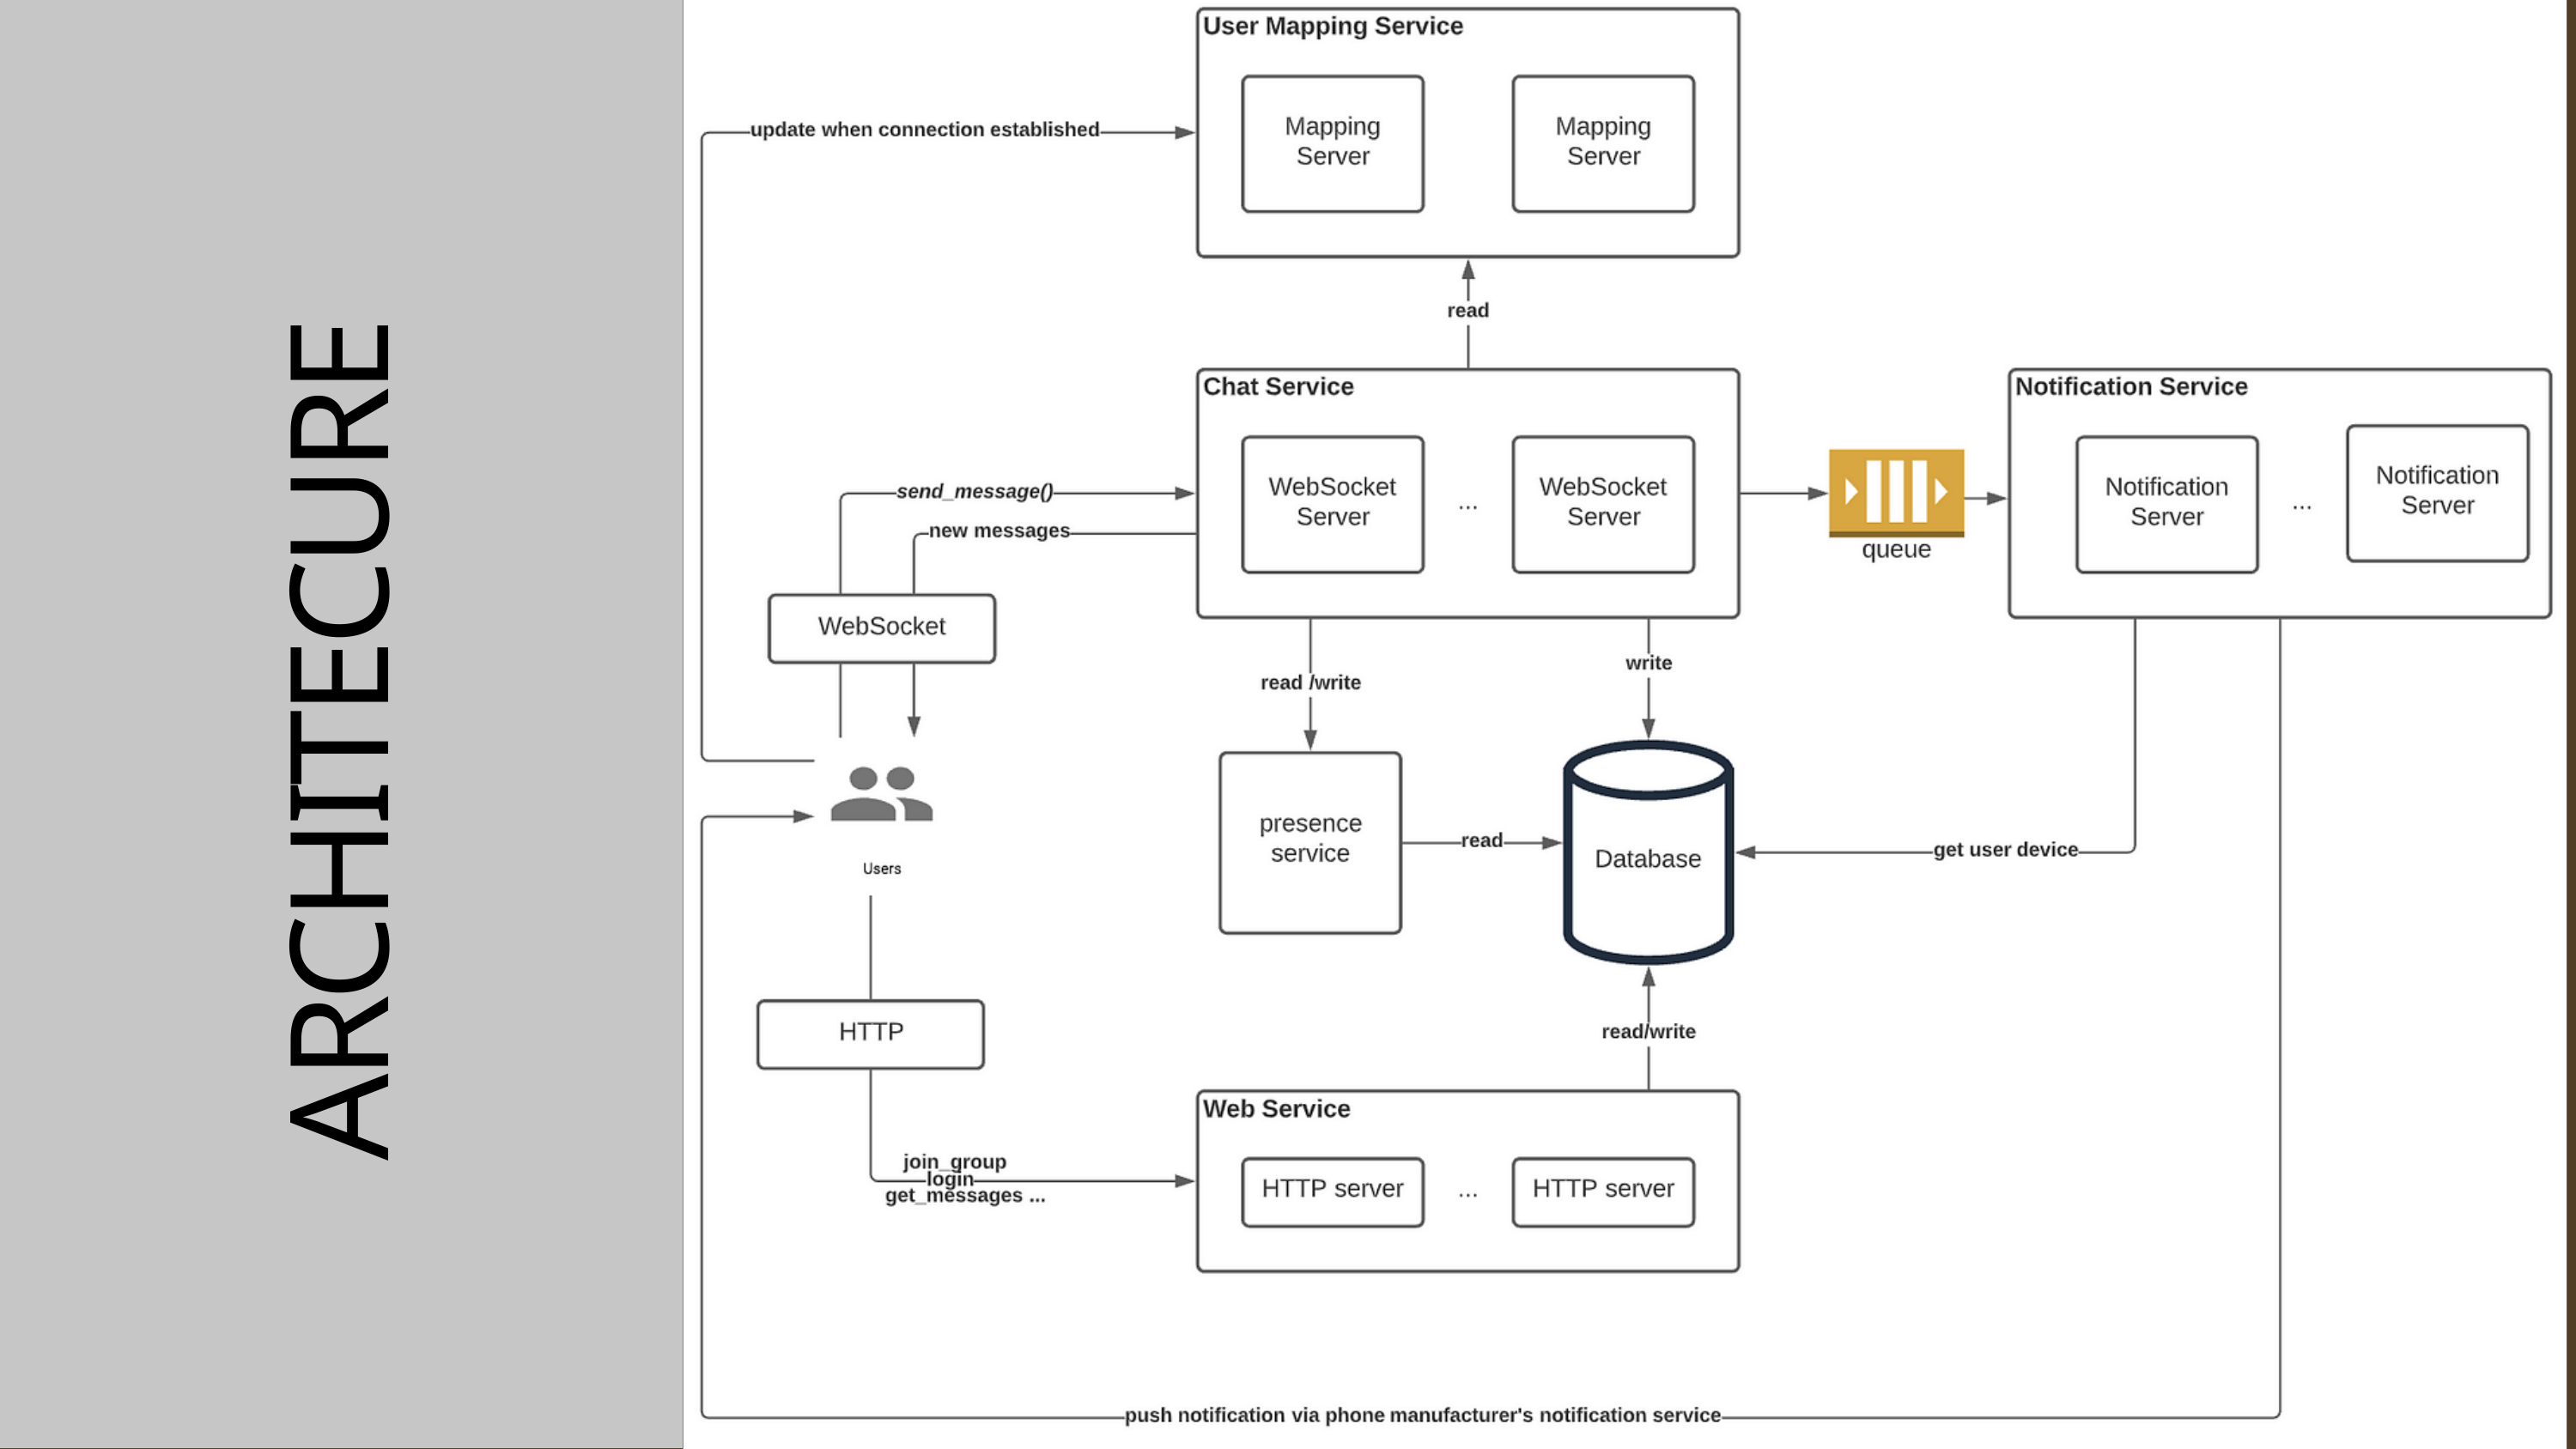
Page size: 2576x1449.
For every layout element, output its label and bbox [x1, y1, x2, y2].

text_box [0, 0, 683, 1449]
text_box [687, 0, 2567, 1449]
